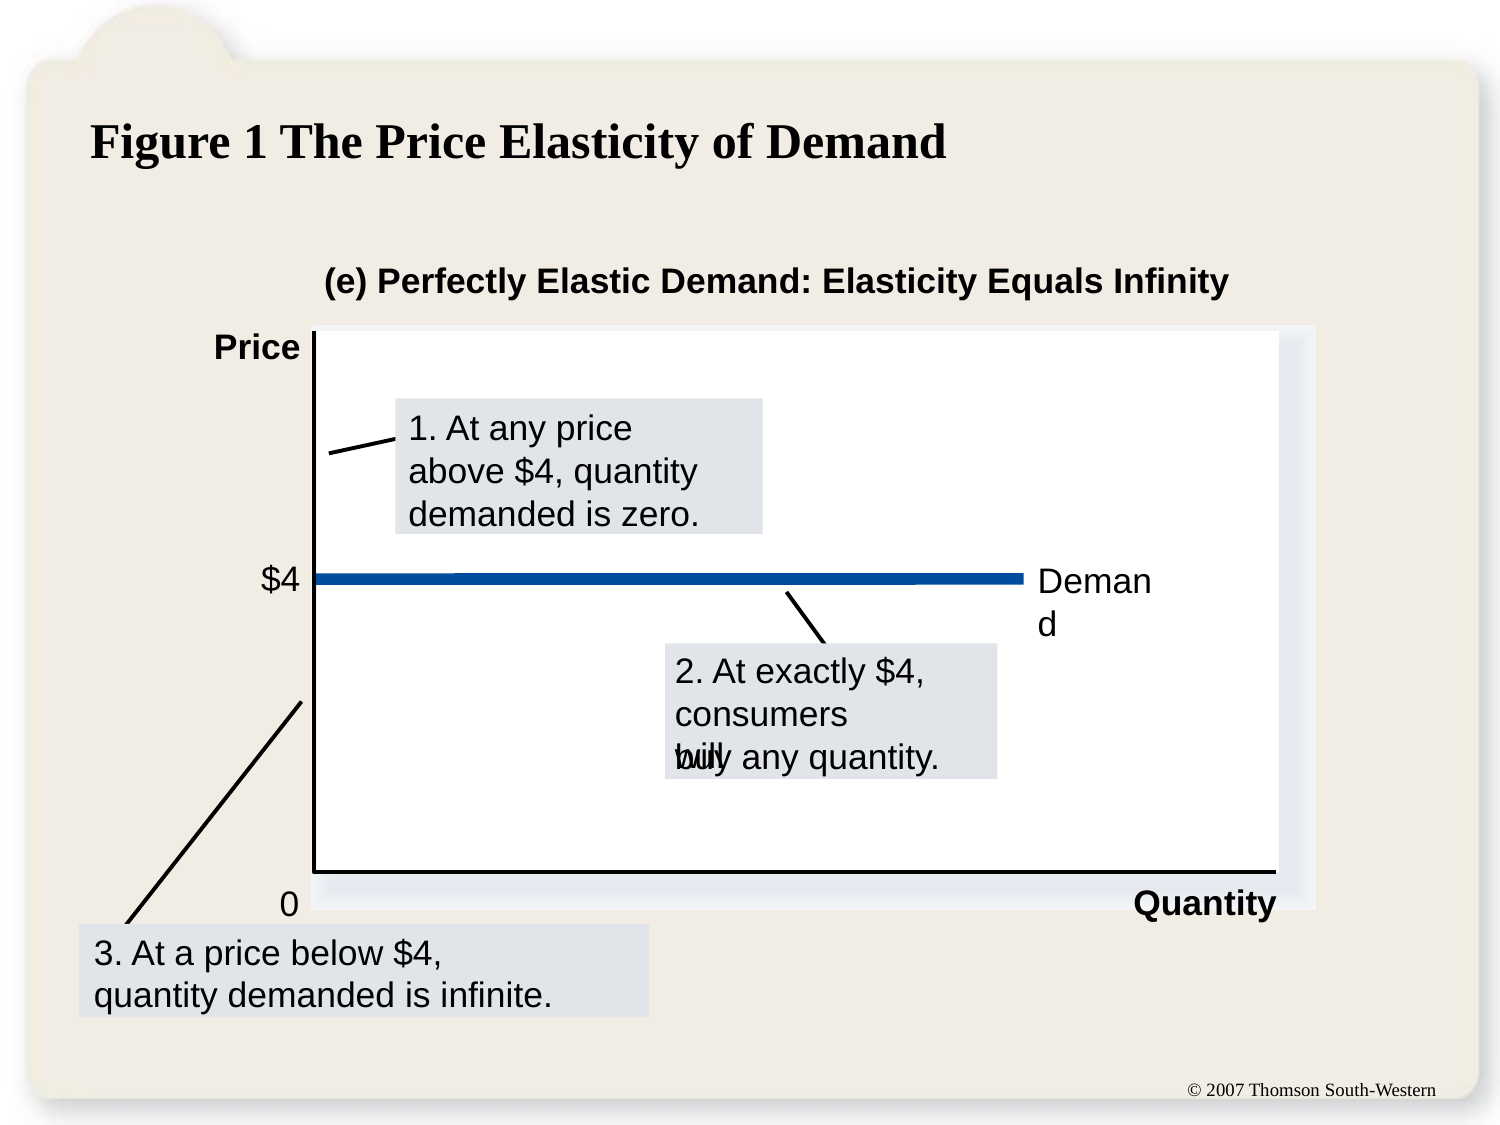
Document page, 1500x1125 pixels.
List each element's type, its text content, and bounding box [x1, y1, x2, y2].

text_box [328, 398, 763, 535]
text_box [314, 610, 1276, 873]
text_box Price [213, 323, 301, 367]
text_box [314, 330, 711, 554]
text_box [664, 591, 998, 780]
text_box (e) Perfectly Elastic Demand: Elasticity Equals Infinity [324, 258, 1232, 302]
text_box [317, 330, 1279, 873]
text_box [78, 701, 650, 1018]
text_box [260, 555, 1173, 601]
text_box [655, 346, 1295, 889]
picture [0, 0, 1500, 1125]
title Figure 1 The Price Elasticity of Demand [75, 45, 1425, 233]
text_box Quantity [1133, 880, 1277, 923]
